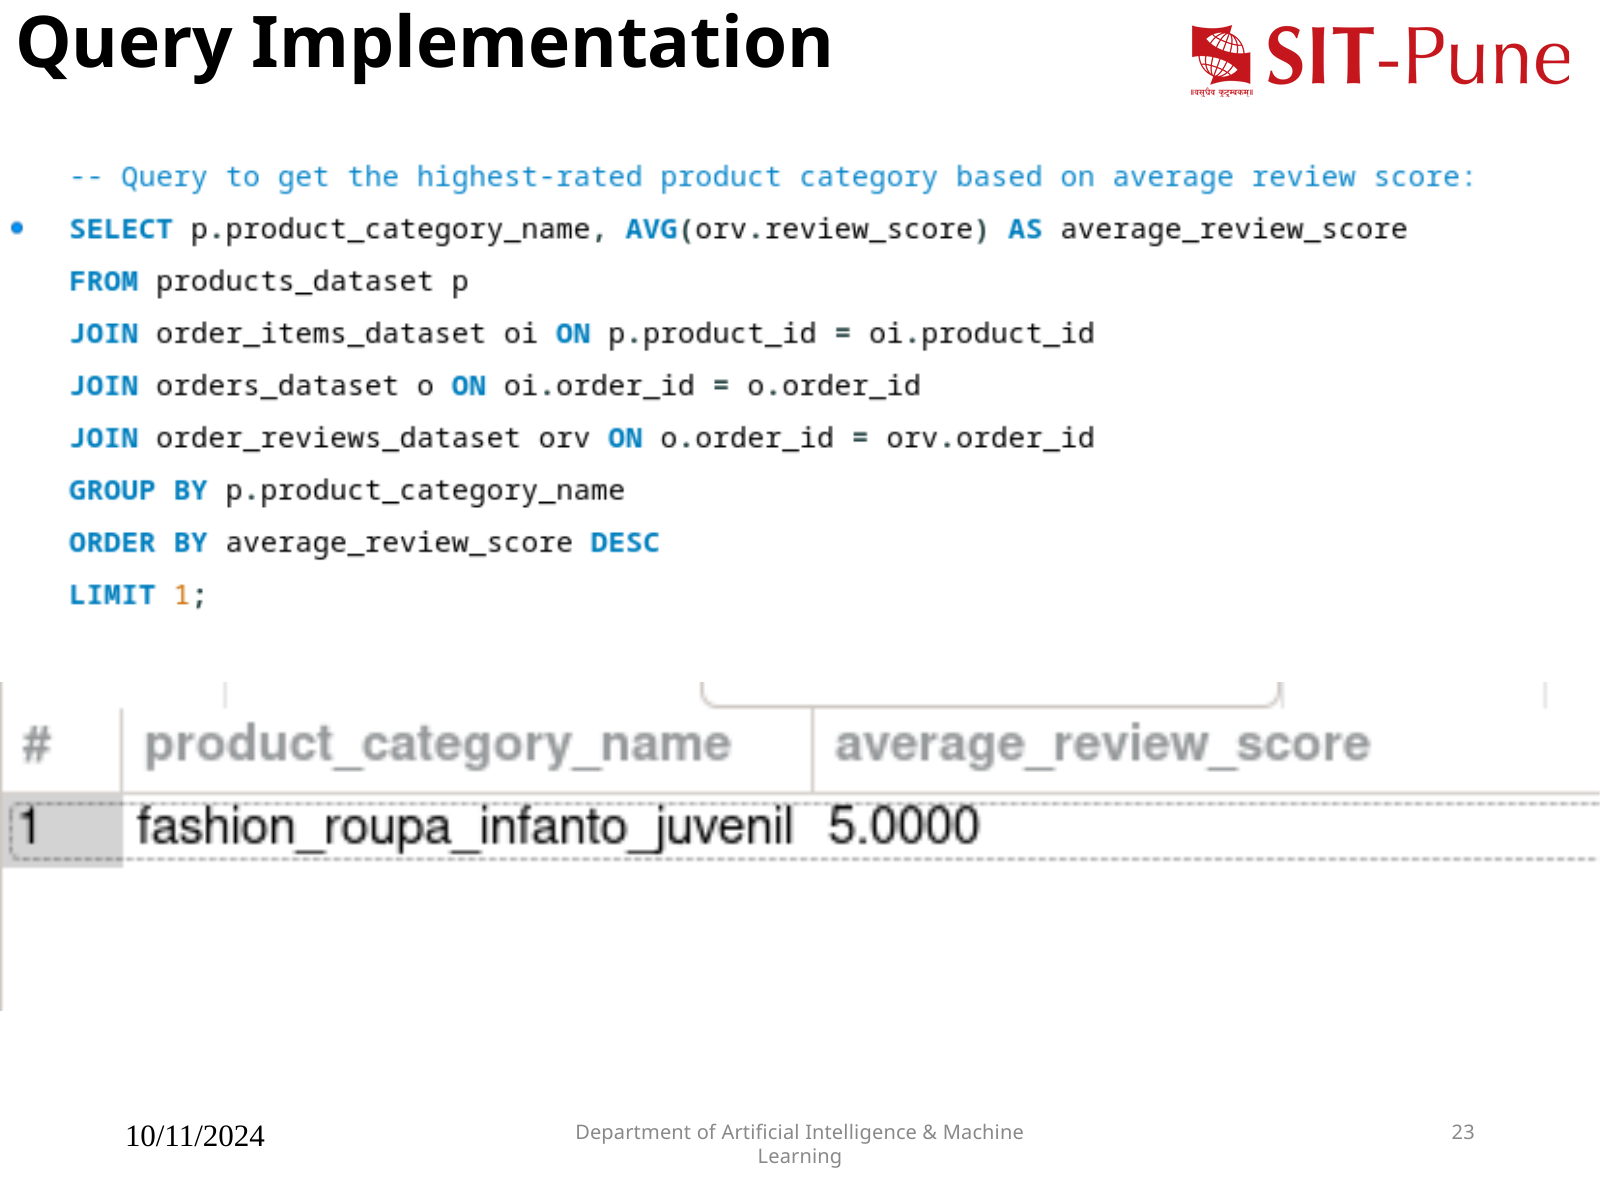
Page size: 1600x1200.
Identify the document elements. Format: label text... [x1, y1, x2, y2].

text_box 23 [1145, 1119, 1475, 1144]
text_box [1191, 25, 1570, 97]
text_box [0, 682, 1600, 1011]
text_box 10/11/2024 [124, 1115, 455, 1153]
text_box [0, 115, 1600, 653]
text_box Query Implementation [14, 0, 1371, 82]
text_box Department of Artificial Intelligence & Machine Learning [545, 1119, 1055, 1168]
